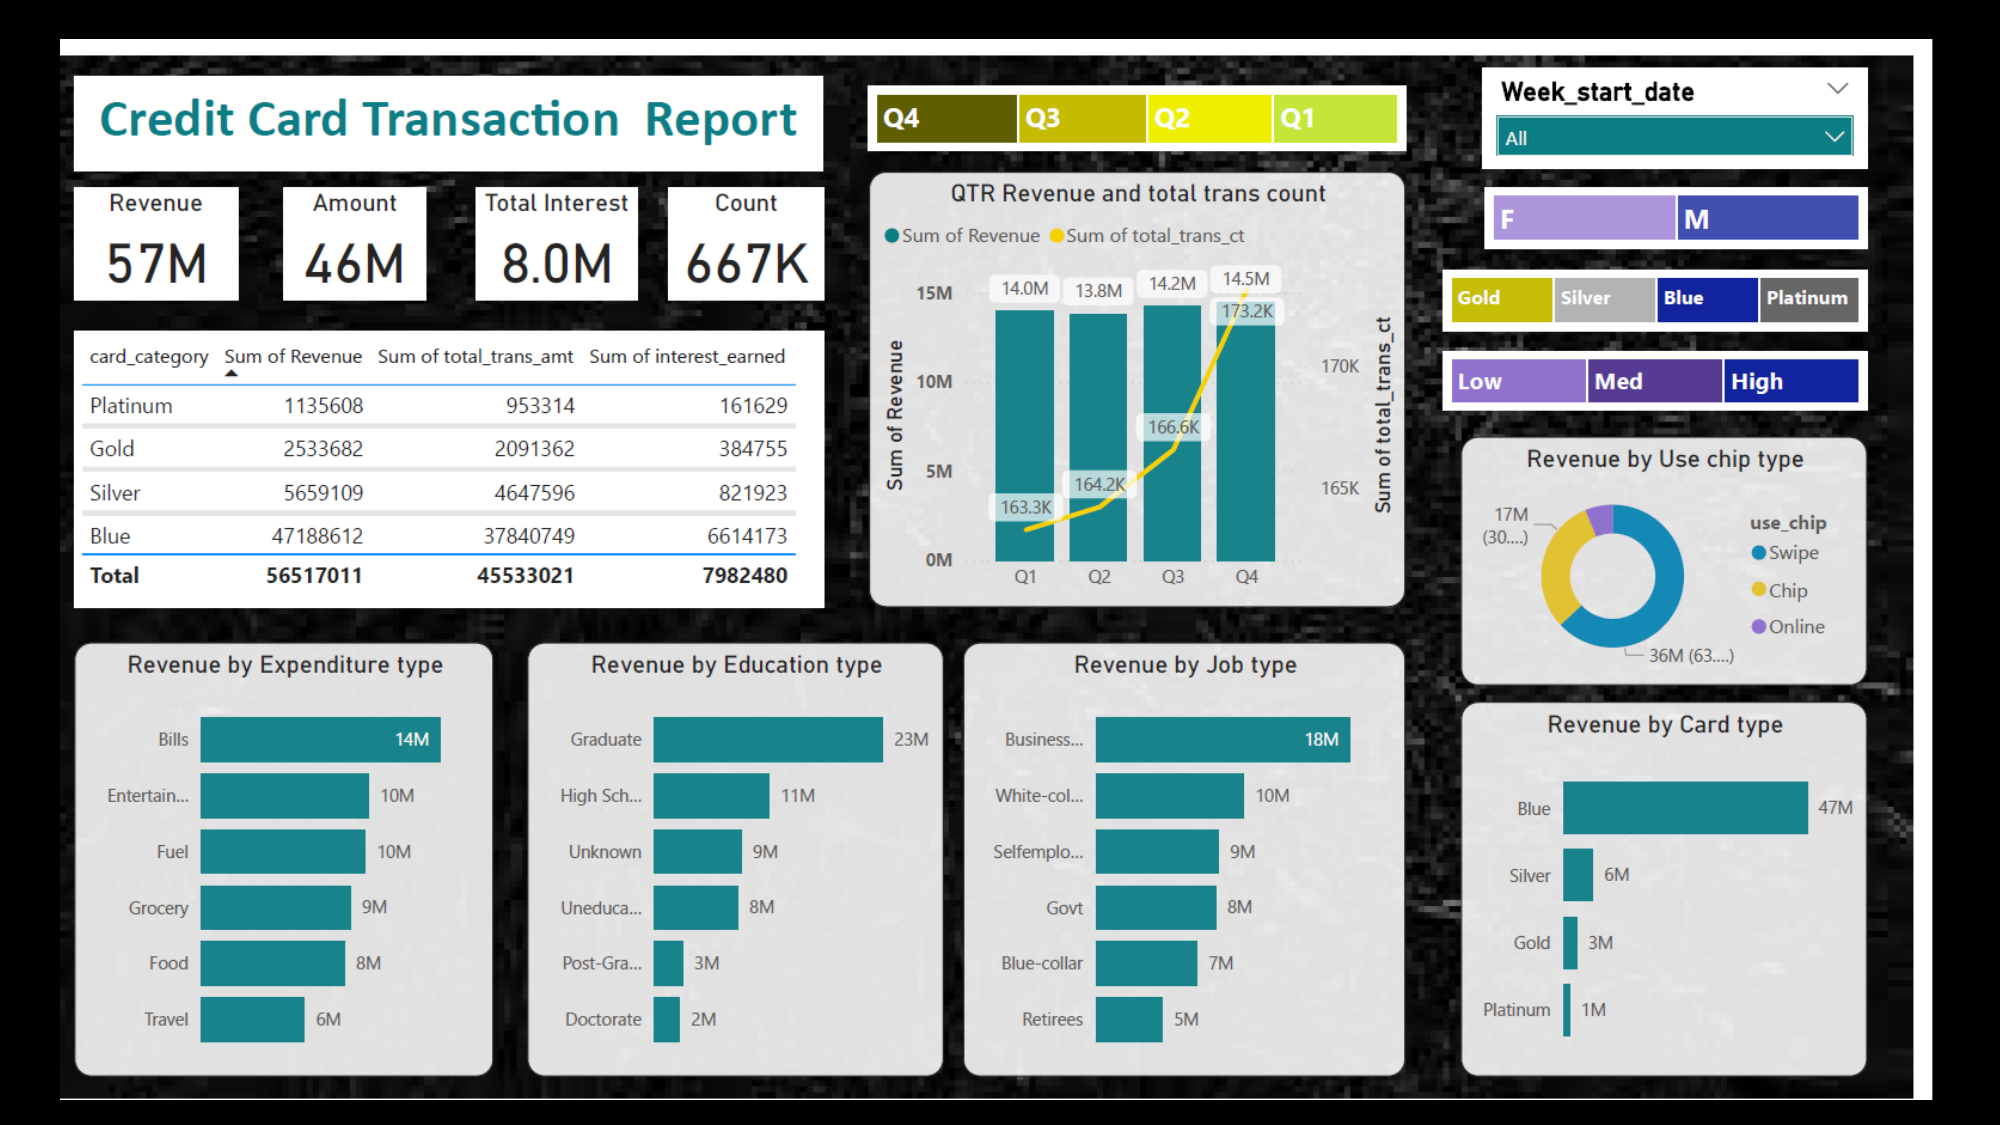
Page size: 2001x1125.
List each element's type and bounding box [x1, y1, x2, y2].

picture [59, 39, 1933, 1100]
